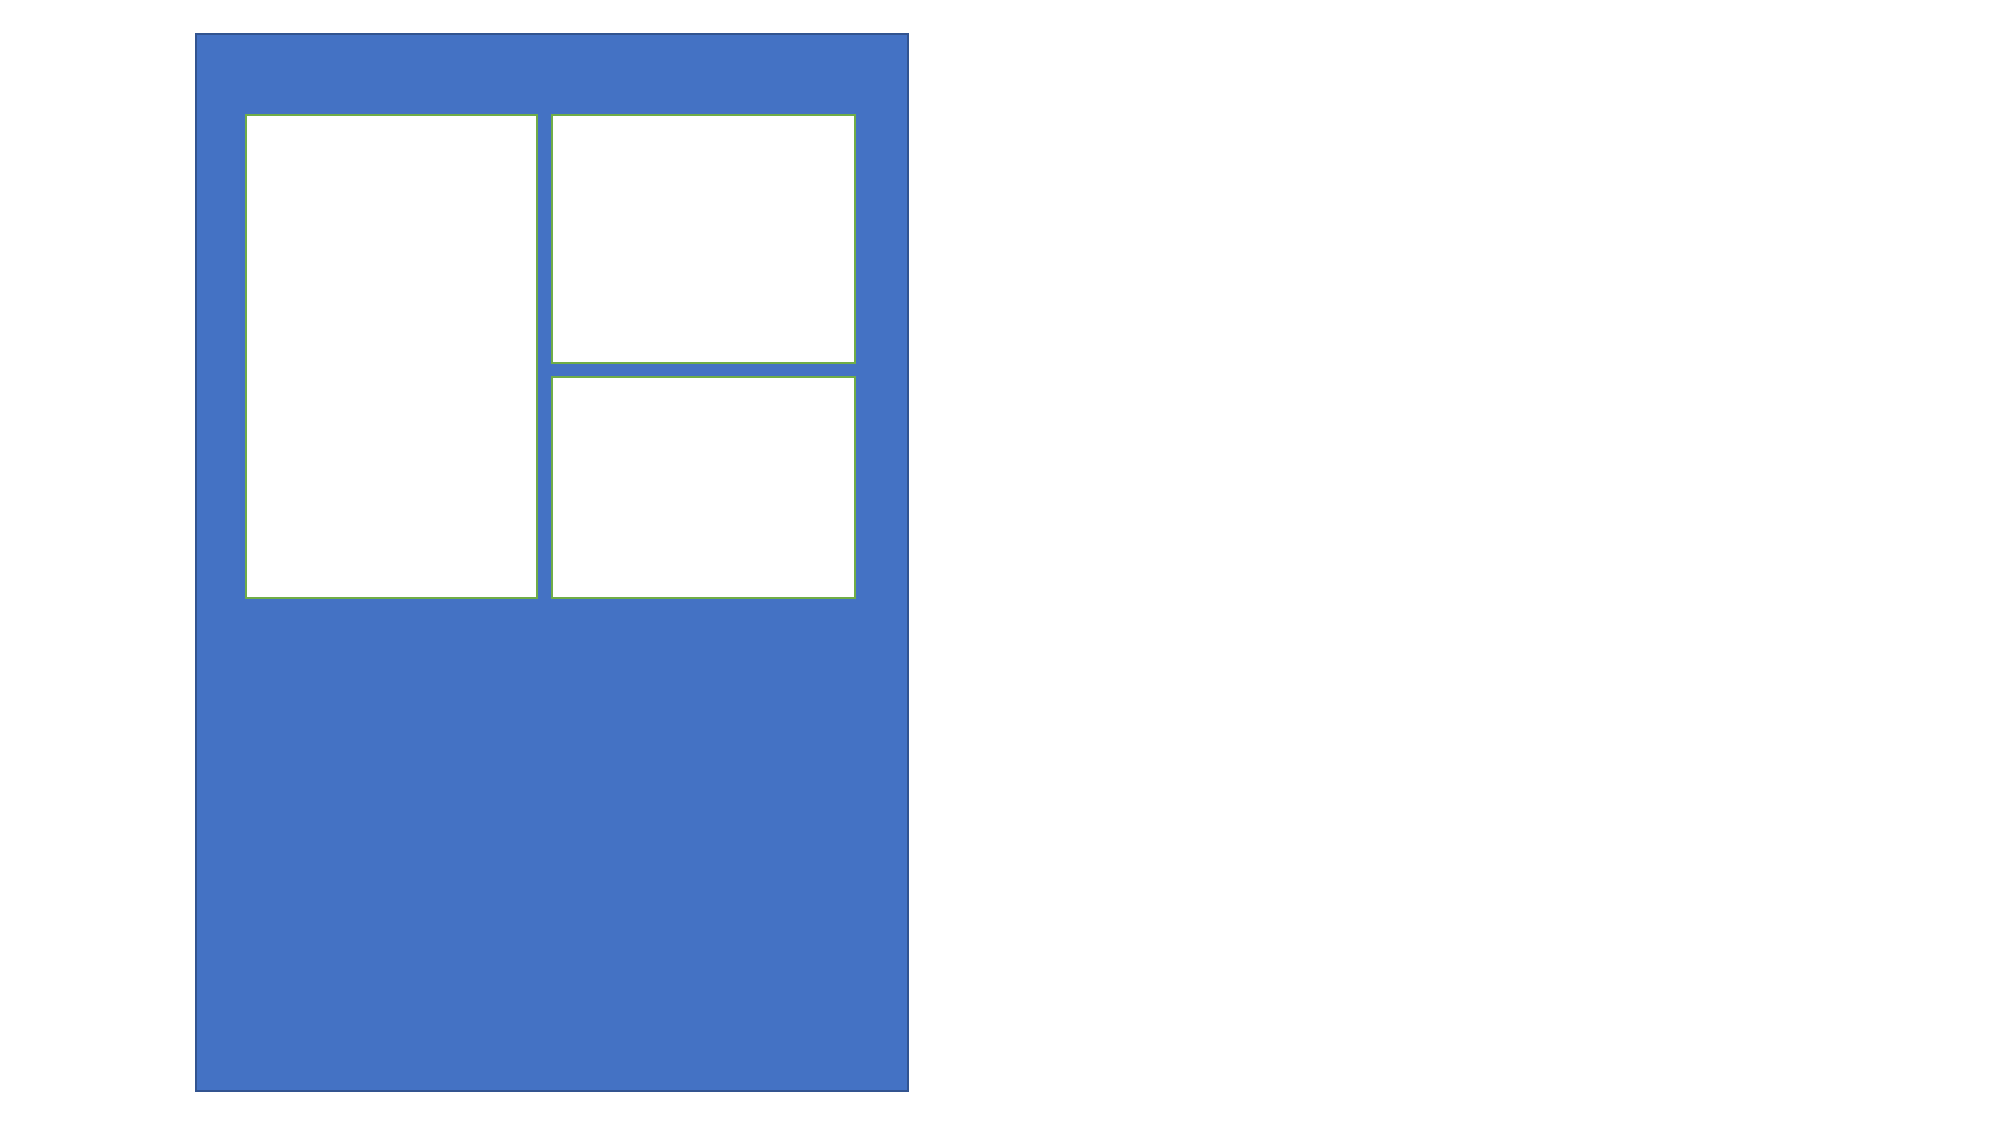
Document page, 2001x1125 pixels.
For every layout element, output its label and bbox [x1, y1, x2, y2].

text_box [195, 33, 909, 1092]
text_box [551, 376, 856, 599]
text_box [551, 114, 856, 364]
text_box [245, 114, 538, 599]
